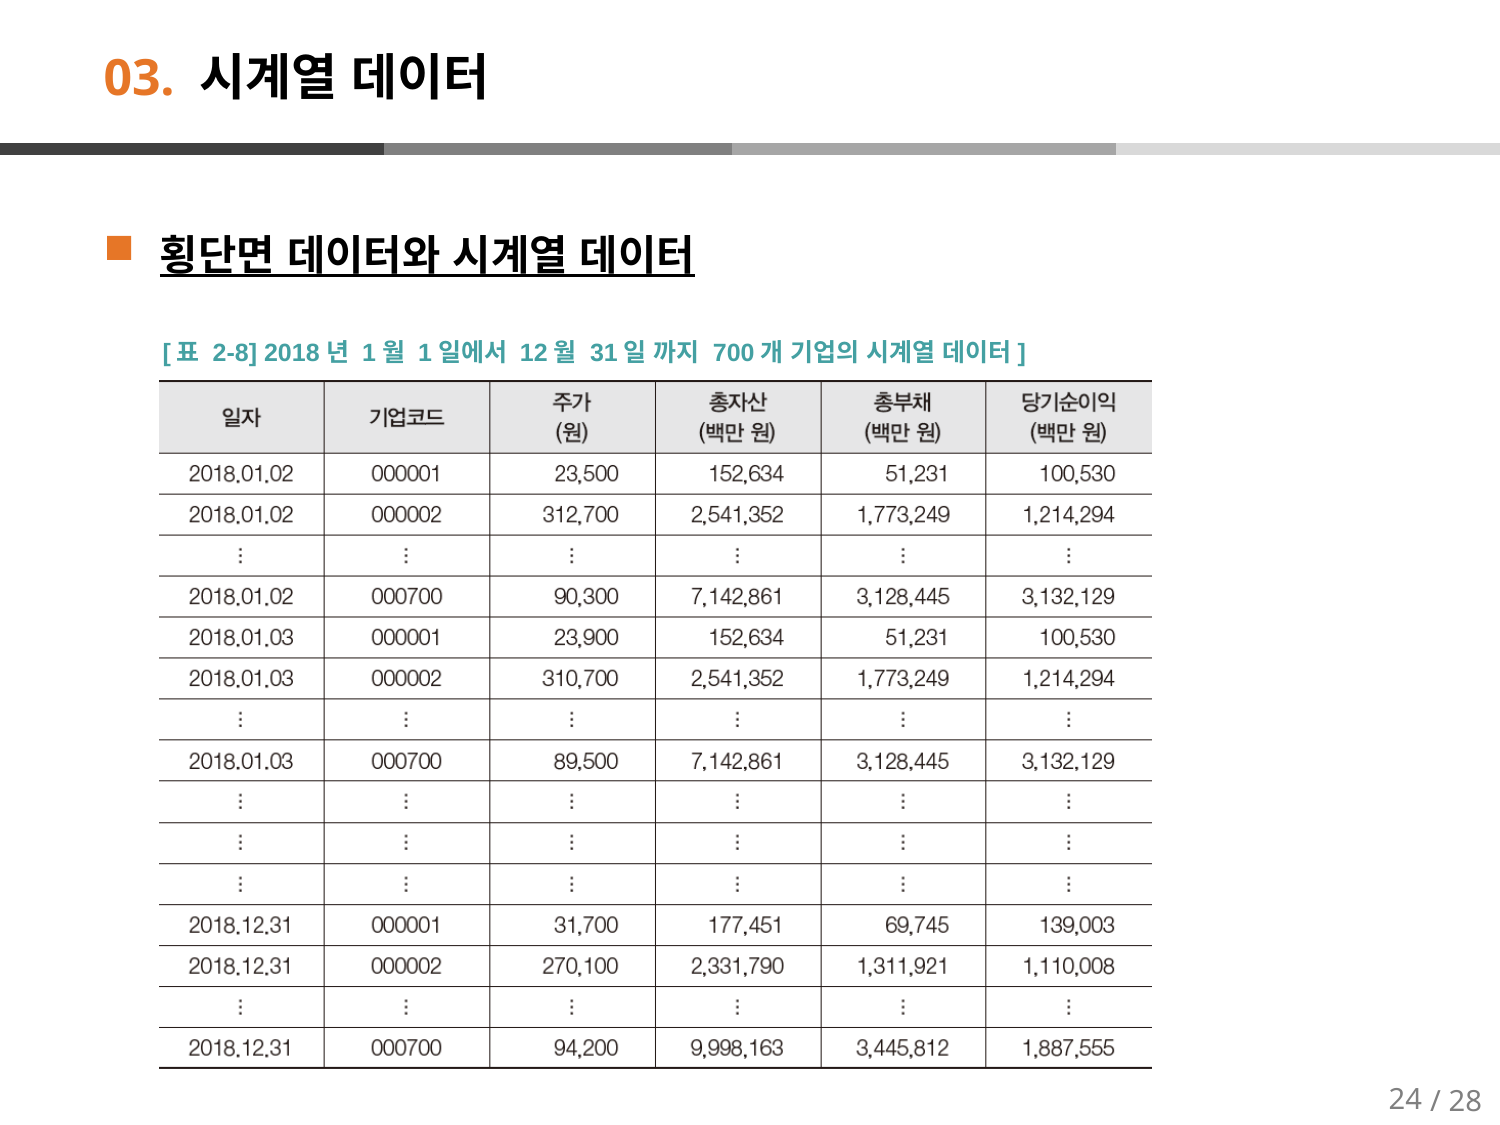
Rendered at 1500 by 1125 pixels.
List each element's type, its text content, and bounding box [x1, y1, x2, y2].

text_box [표 2-8] 2018년 1월 1일에서 12월 31일 까지 700개 기업의 시계열 데이터] [147, 314, 1046, 374]
title 03. 시계열 데이터 [88, 30, 1211, 121]
picture [159, 379, 1152, 1071]
list 횡단면 데이터와 시계열 데이터 [88, 196, 1436, 386]
